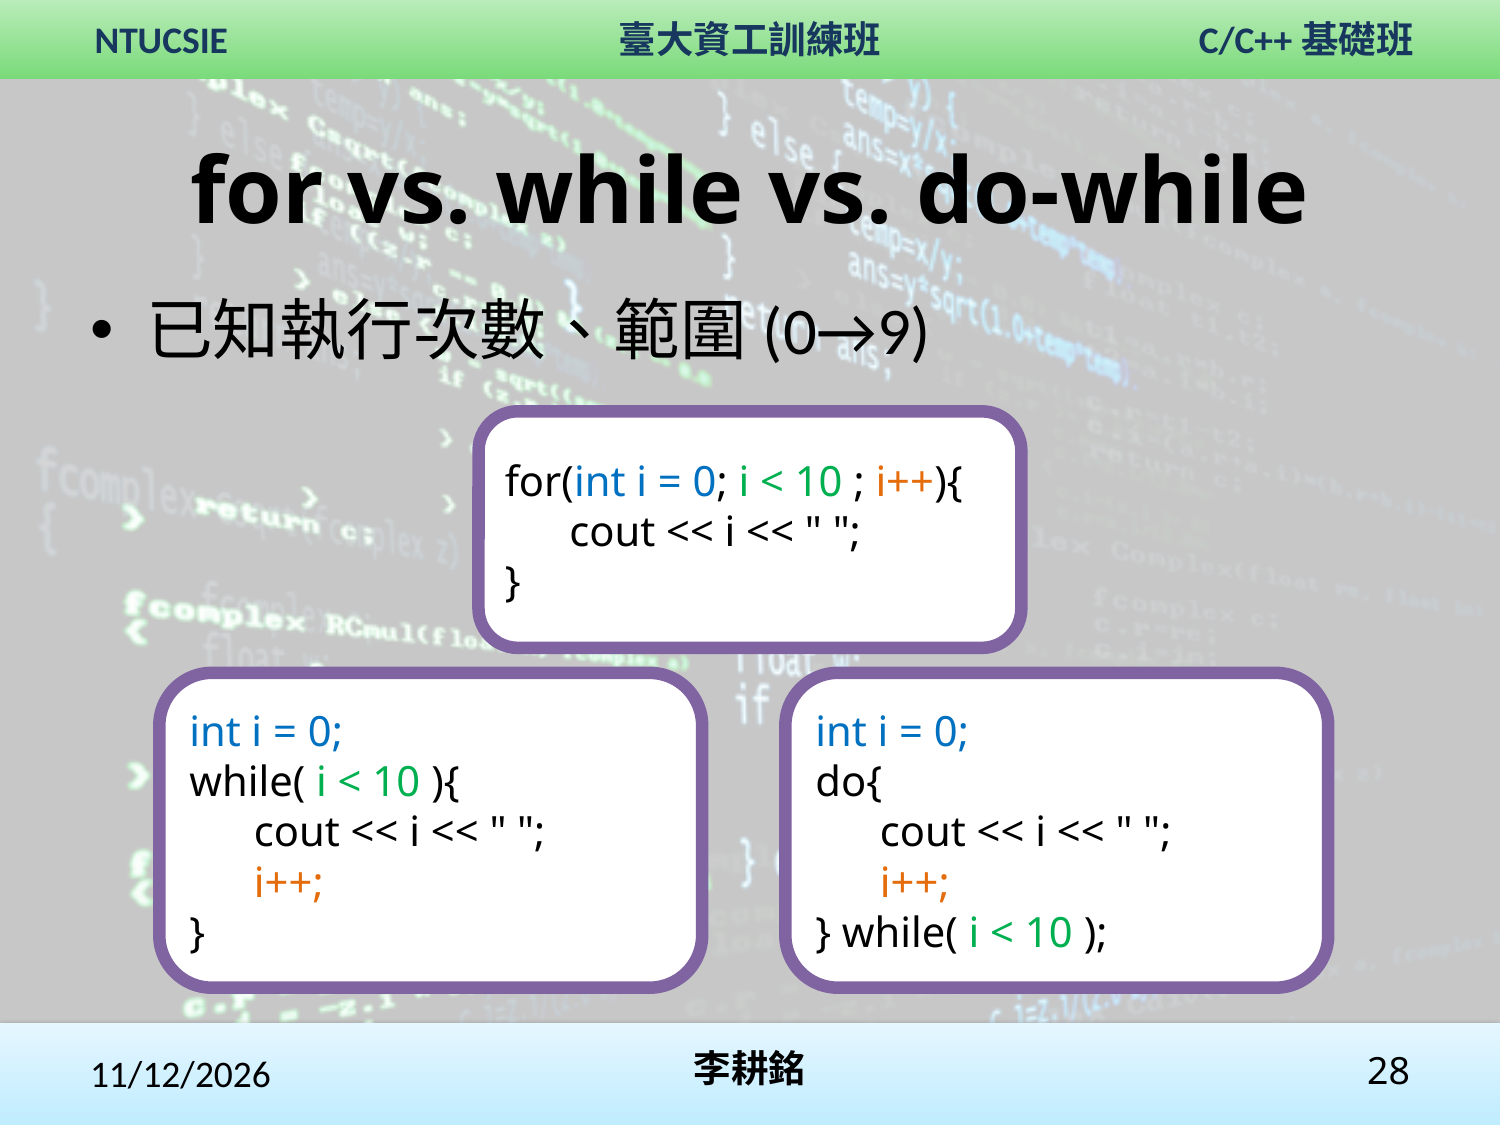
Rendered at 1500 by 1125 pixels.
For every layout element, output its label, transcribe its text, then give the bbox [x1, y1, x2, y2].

slide_number 28 [1074, 1042, 1425, 1103]
footer 李耕銘 [512, 1042, 988, 1103]
text_box int i = 0; do{ cout << i << " "; i++; } while( i < 10 ); [783, 670, 1331, 990]
text_box int i = 0; while( i < 10 ){ cout << i << " "; i++; } [157, 670, 705, 990]
list 已知執行次數、範圍(0→9) [75, 280, 1425, 986]
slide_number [75, 1042, 425, 1103]
text_box for(int i = 0; i < 10 ; i++){ cout << i << " "; } [476, 409, 1024, 650]
title for vs. while vs. do-while [75, 93, 1425, 280]
